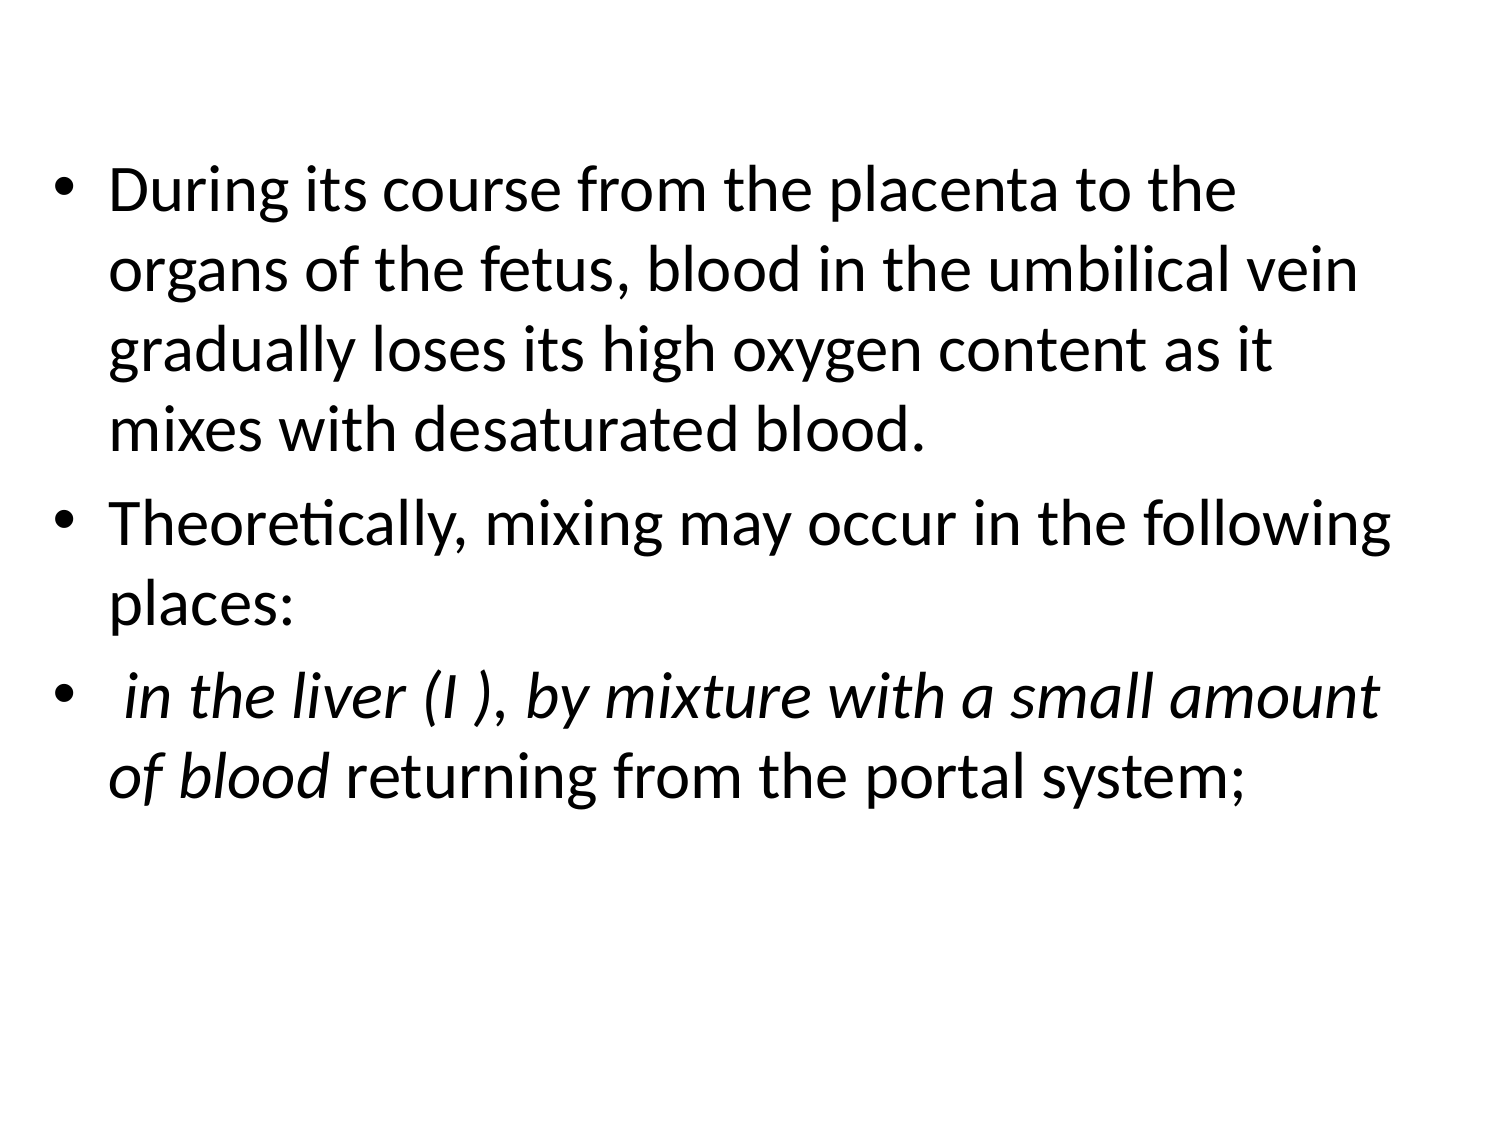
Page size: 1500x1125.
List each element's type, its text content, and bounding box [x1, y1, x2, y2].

list During its course from the placenta to the organs of the fetus, blood in the umbilical vein gradually loses its high oxygen content as it mixes with desaturated blood. Theoretically, mixing may occur in the following places: in the liver (I ), by mixture with a small amount of blood returning from the portal system; [37, 137, 1425, 1088]
